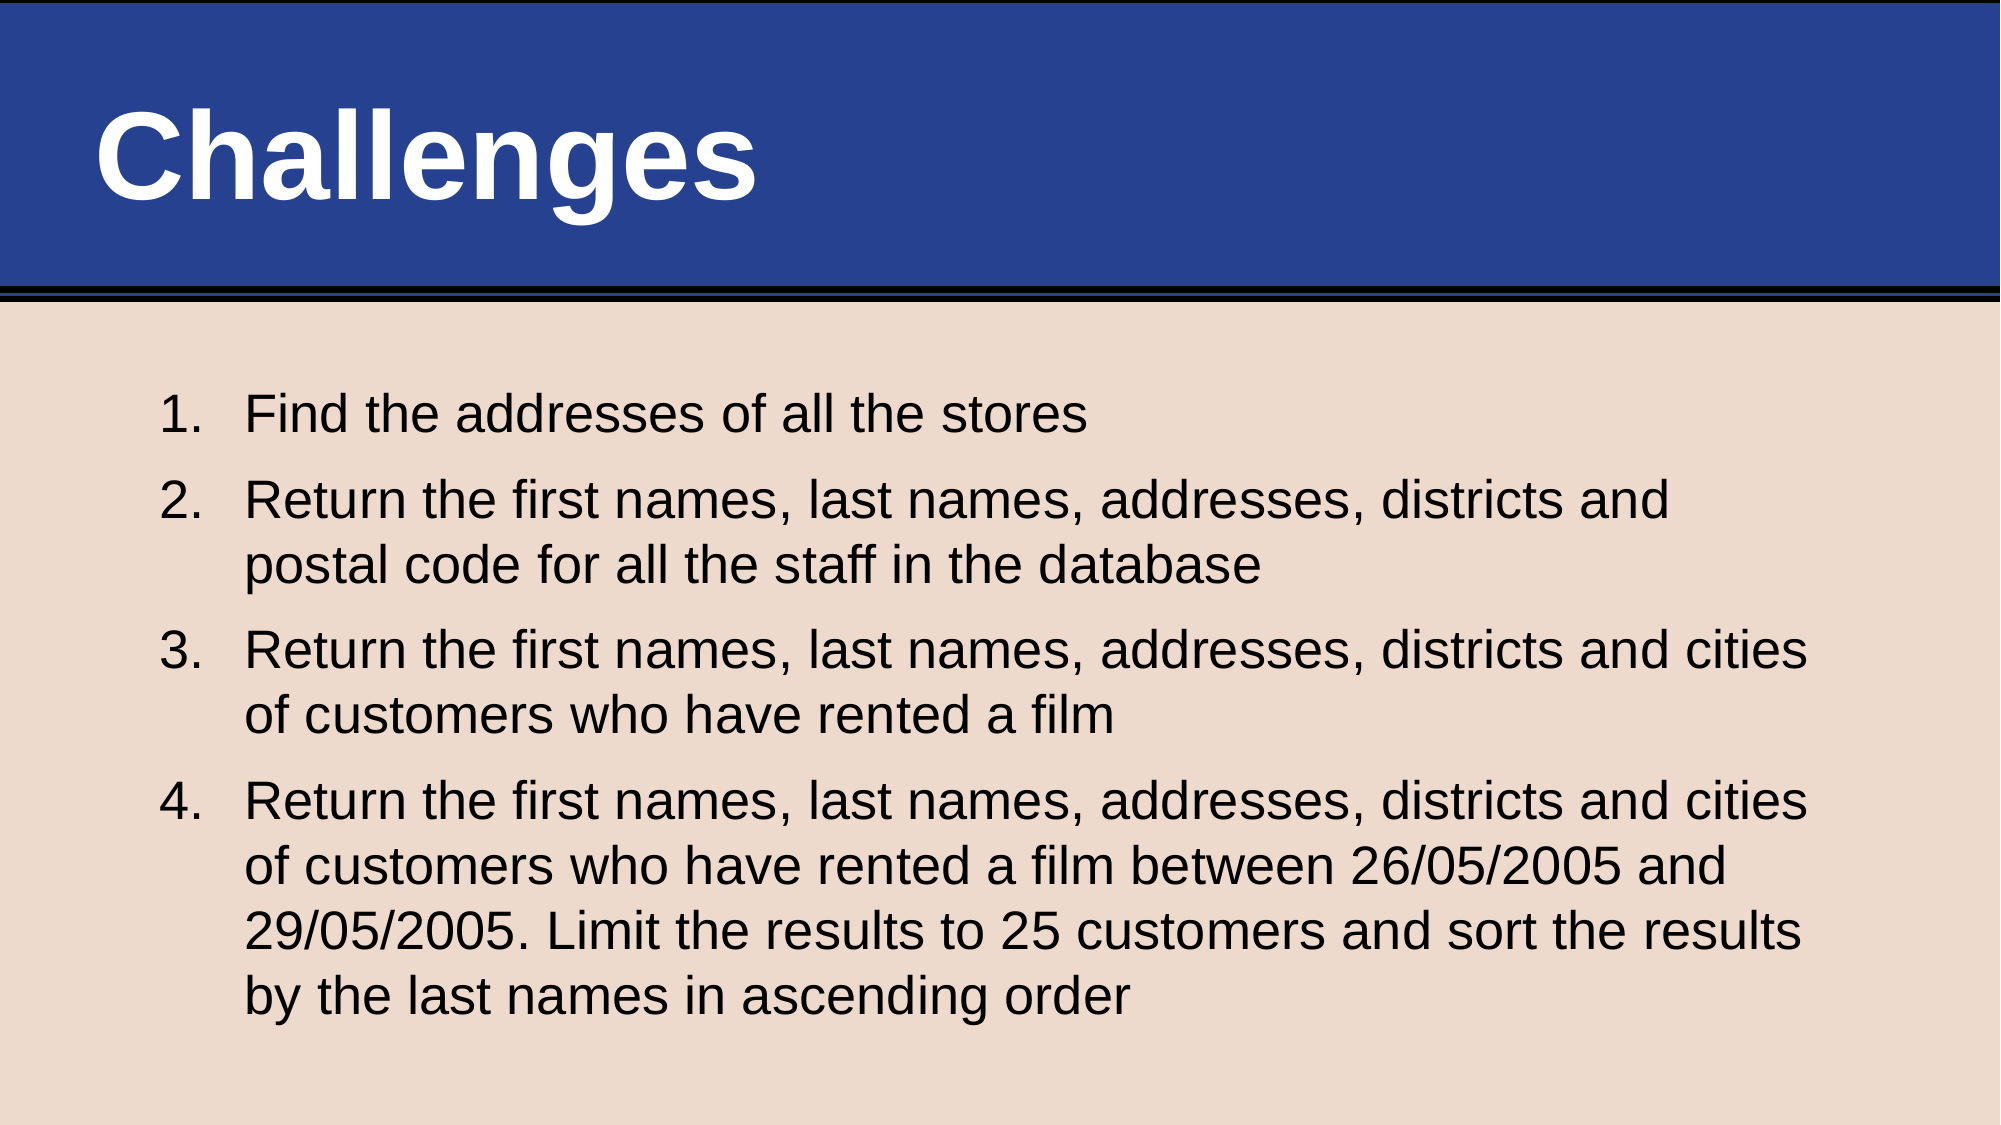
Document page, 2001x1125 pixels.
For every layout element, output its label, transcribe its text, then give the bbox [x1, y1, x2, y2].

text_box [0, 0, 2000, 289]
text_box [0, 290, 2000, 299]
title Challenges [73, 44, 1939, 255]
text_box Find the addresses of all the stores Return the first names, last names, addresses, districts and postal code for all the staff in the database Return the first names, last names, addresses, districts and cities of customers who have rented a film Return the first names, last names, addresses, districts and cities of customers who have rented a film between 26/05/2005 and 29/05/2005. Limit the results to 25 customers and sort the results by the last names in ascending order [140, 358, 1846, 1046]
